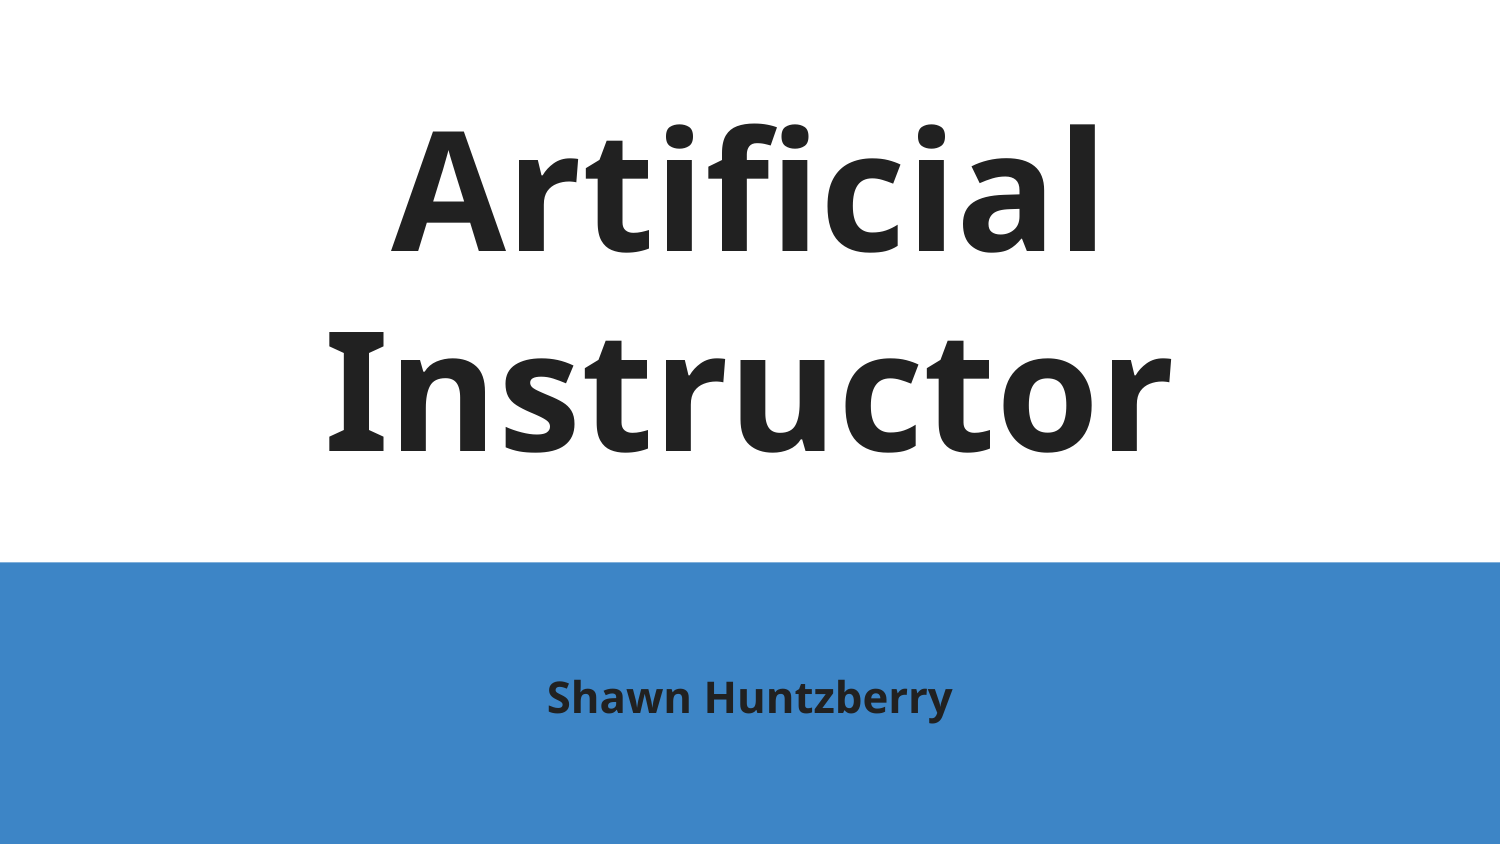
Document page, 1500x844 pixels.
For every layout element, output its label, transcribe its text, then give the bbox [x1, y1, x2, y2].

title Artificial Instructor [51, 64, 1449, 506]
subtitle Shawn Huntzberry [51, 638, 1449, 755]
